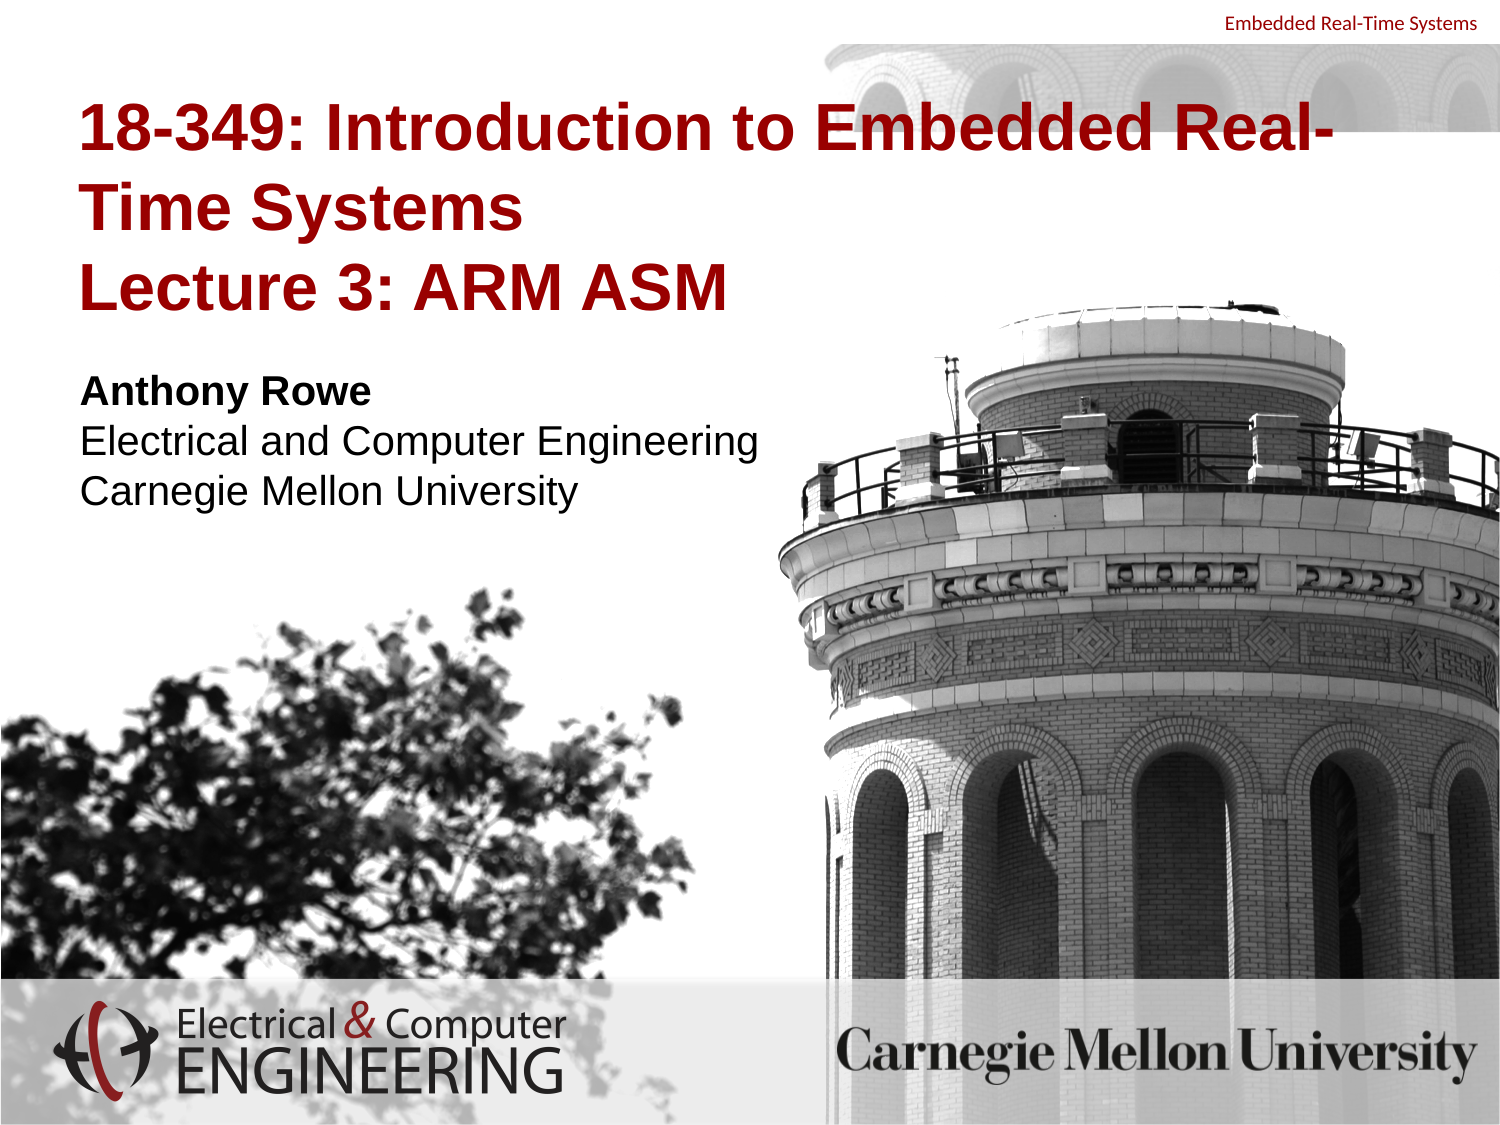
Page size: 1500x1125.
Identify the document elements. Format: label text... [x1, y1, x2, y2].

subtitle Anthony Rowe Electrical and Computer Engineering Carnegie Mellon University [64, 356, 846, 611]
title 18-349: Introduction to Embedded Real-Time Systems Lecture 3: ARM ASM [63, 76, 1368, 274]
picture [0, 263, 1500, 978]
text_box [65, 396, 787, 684]
picture [837, 1026, 1478, 1085]
picture [664, 43, 1500, 133]
picture [41, 997, 579, 1105]
